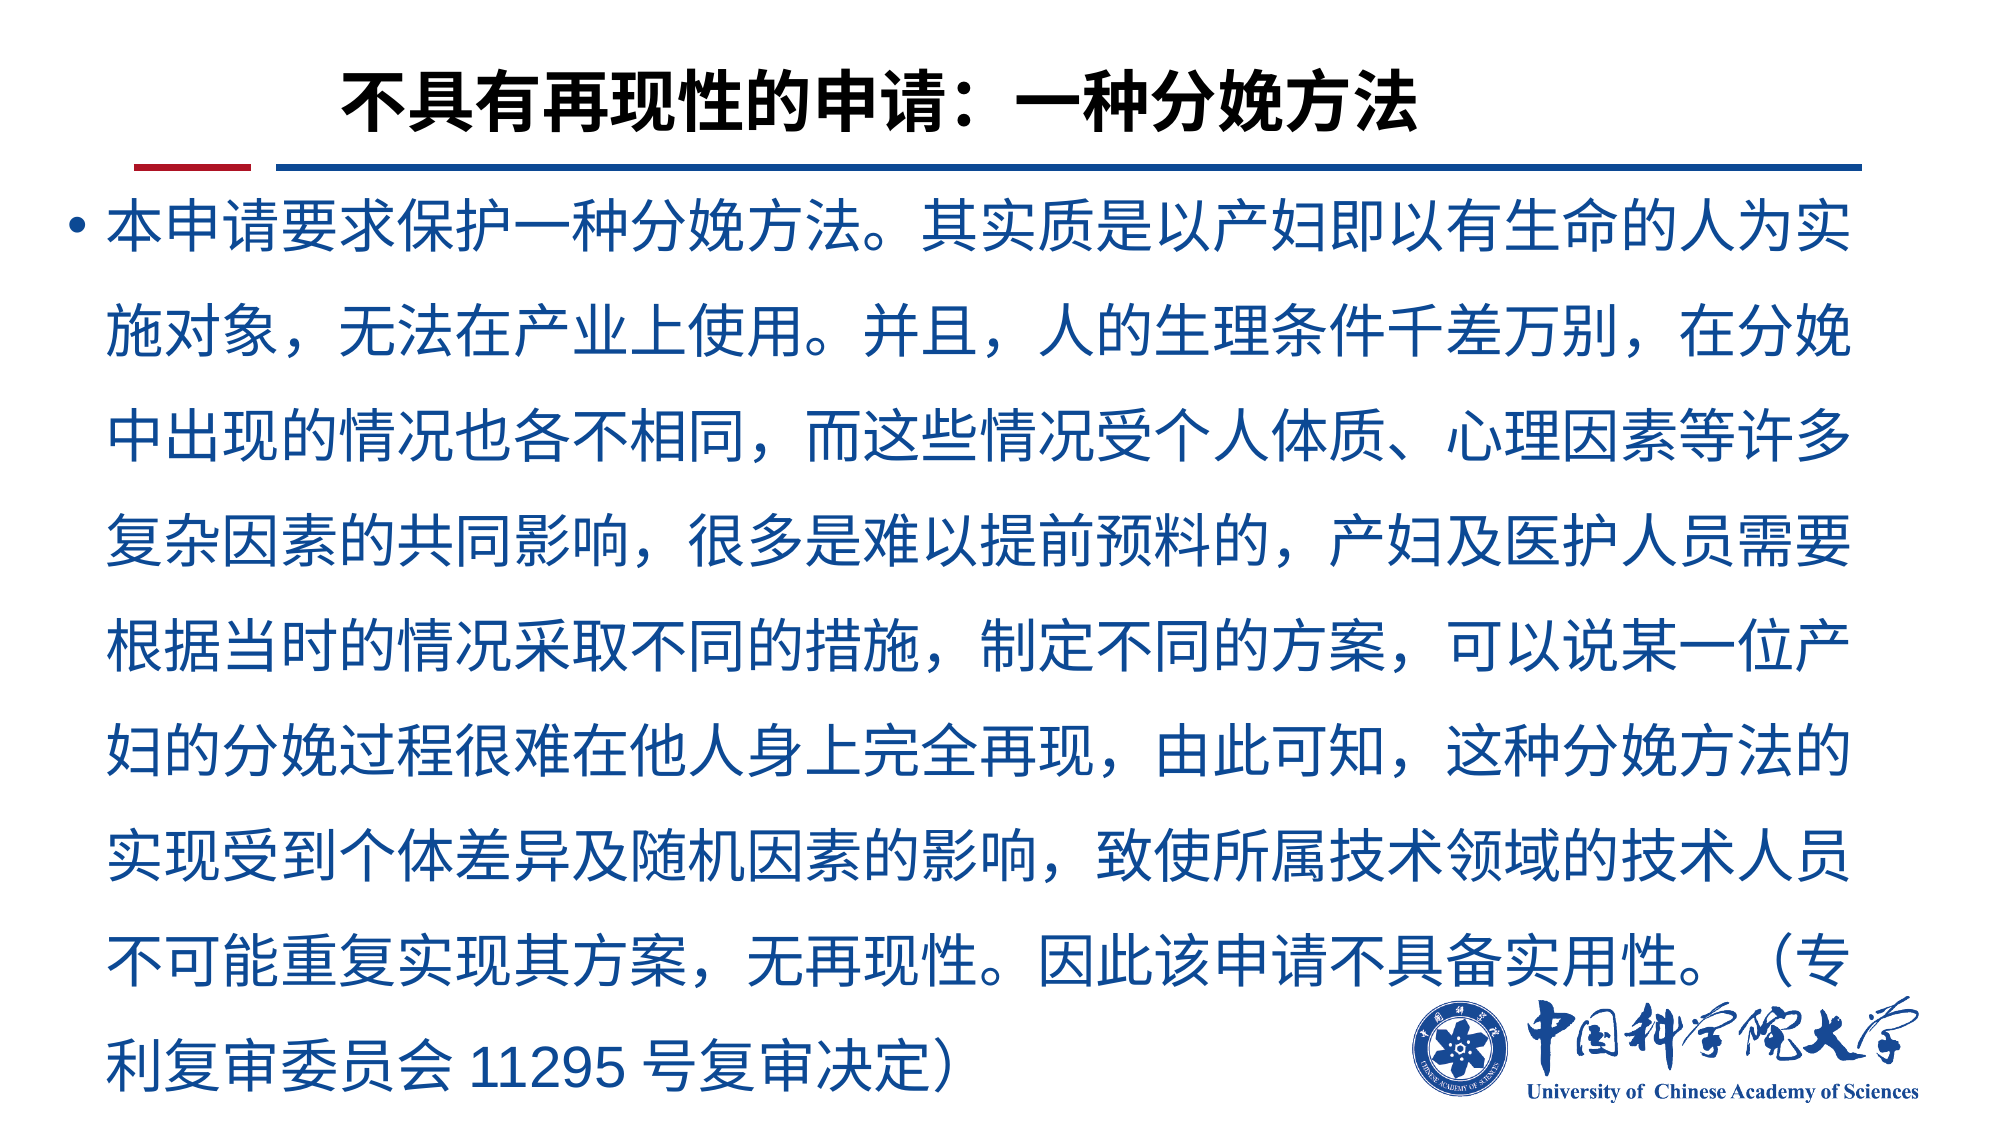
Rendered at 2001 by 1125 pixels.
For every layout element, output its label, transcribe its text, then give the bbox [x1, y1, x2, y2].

list 本申请要求保护一种分娩方法。其实质是以产妇即以有生命的人为实施对象，无法在产业上使用。并且，人的生理条件千差万别，在分娩中出现的情况也各不相同，而这些情况受个人体质、心理因素等许多复杂因素的共同影响，很多是难以提前预料的，产妇及医护人员需要根据当时的情况采取不同的措施，制定不同的方案，可以说某一位产妇的分娩过程很难在他人身上完全再现，由此可知，这种分娩方法的实现受到个体差异及随机因素的影响，致使所属技术领域的技术人员不可能重复实现其方案，无再现性。因此该申请不具备实用性。（专利复审委员会11295号复审决定） [52, 146, 1911, 1125]
title 不具有再现性的申请：一种分娩方法 [324, 0, 1676, 146]
picture [1911, 996, 1919, 1103]
